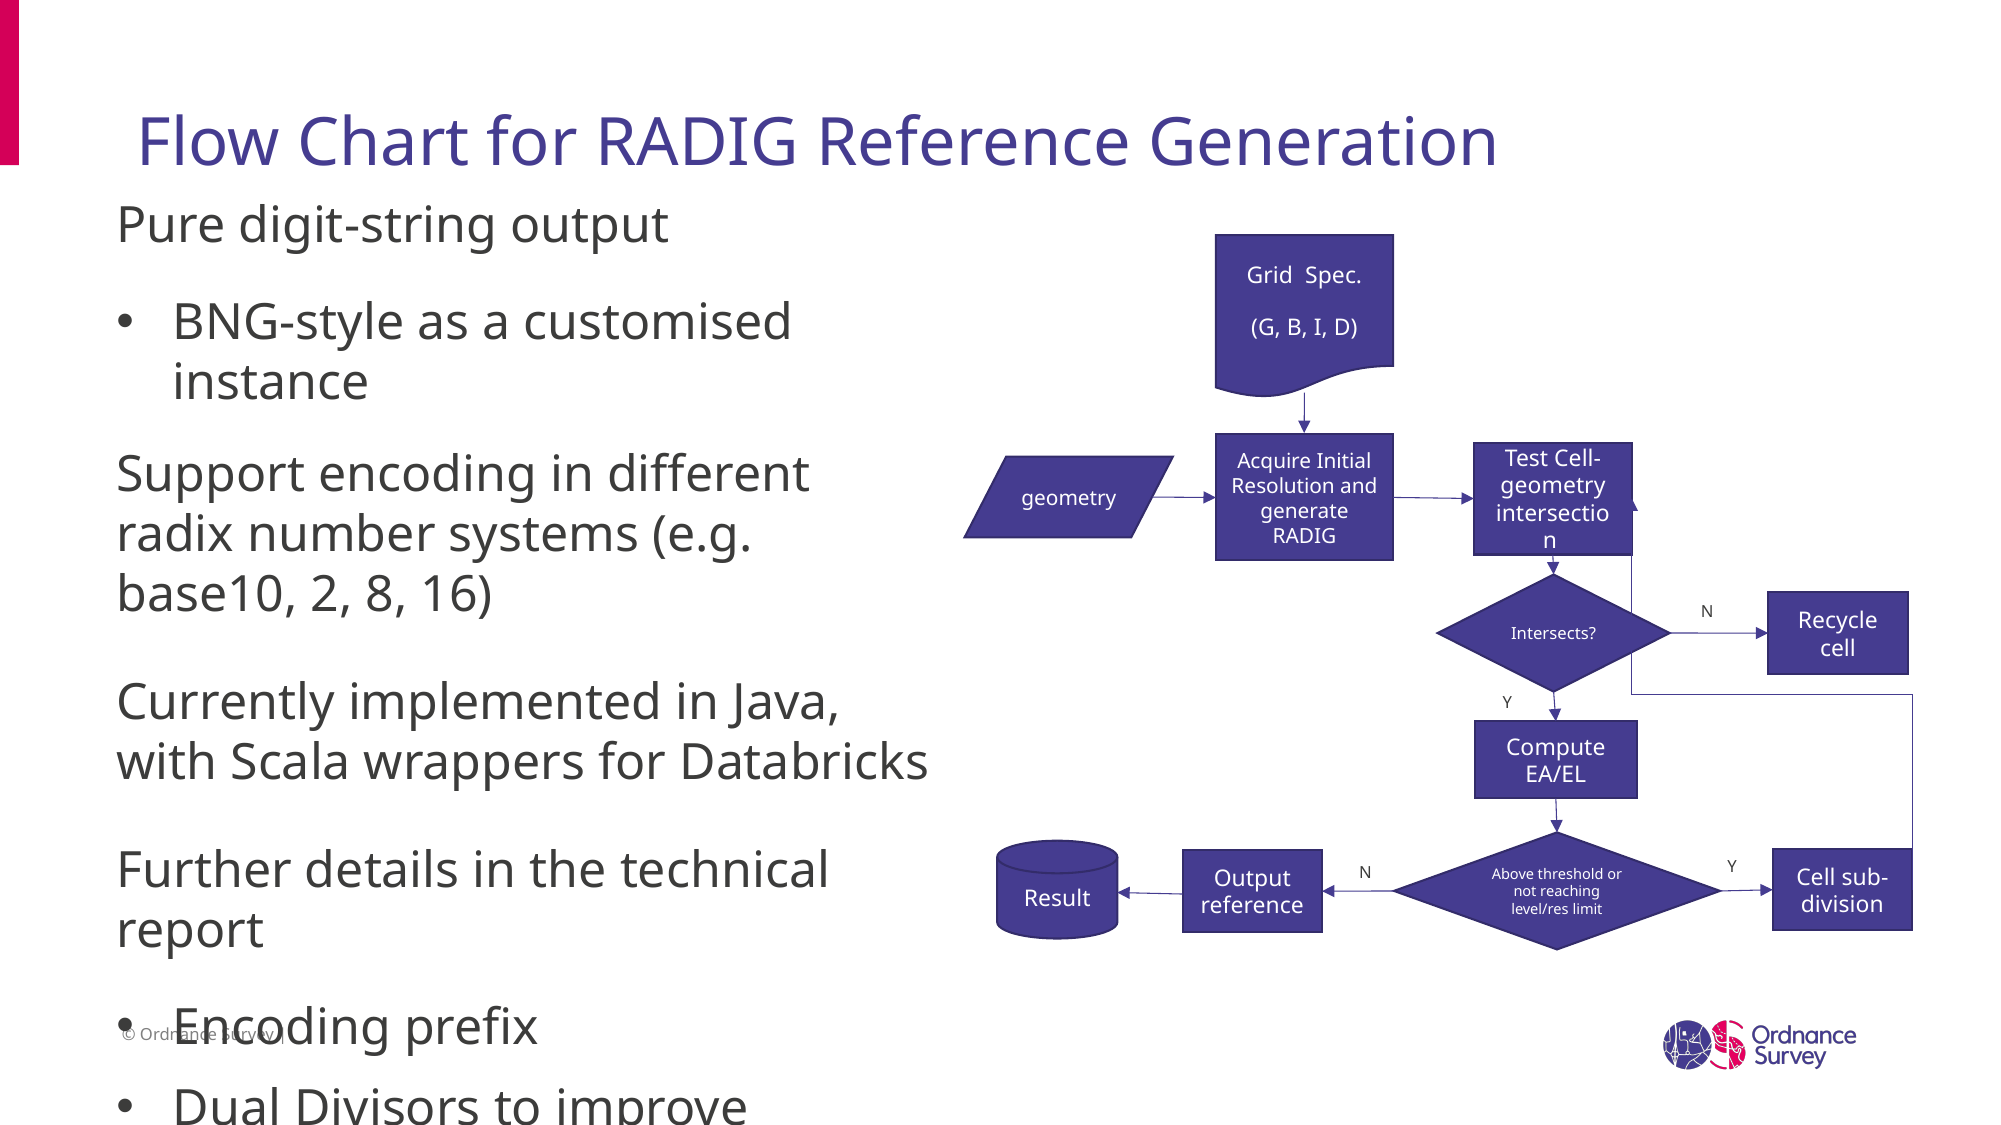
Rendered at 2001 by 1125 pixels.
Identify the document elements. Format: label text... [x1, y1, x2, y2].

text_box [964, 235, 1913, 950]
title Flow Chart for RADIG Reference Generation [122, 100, 1880, 222]
list Pure digit-string output BNG-style as a customised instance Support encoding in different radix number systems (e.g. base10, 2, 8, 16) Currently implemented in Java, with Scala wrappers for Databricks Further details in the technical report Encoding prefix Dual Divisors to improve resolution granularity and support the 5x tiles [101, 185, 955, 1025]
picture [1661, 1017, 1858, 1071]
